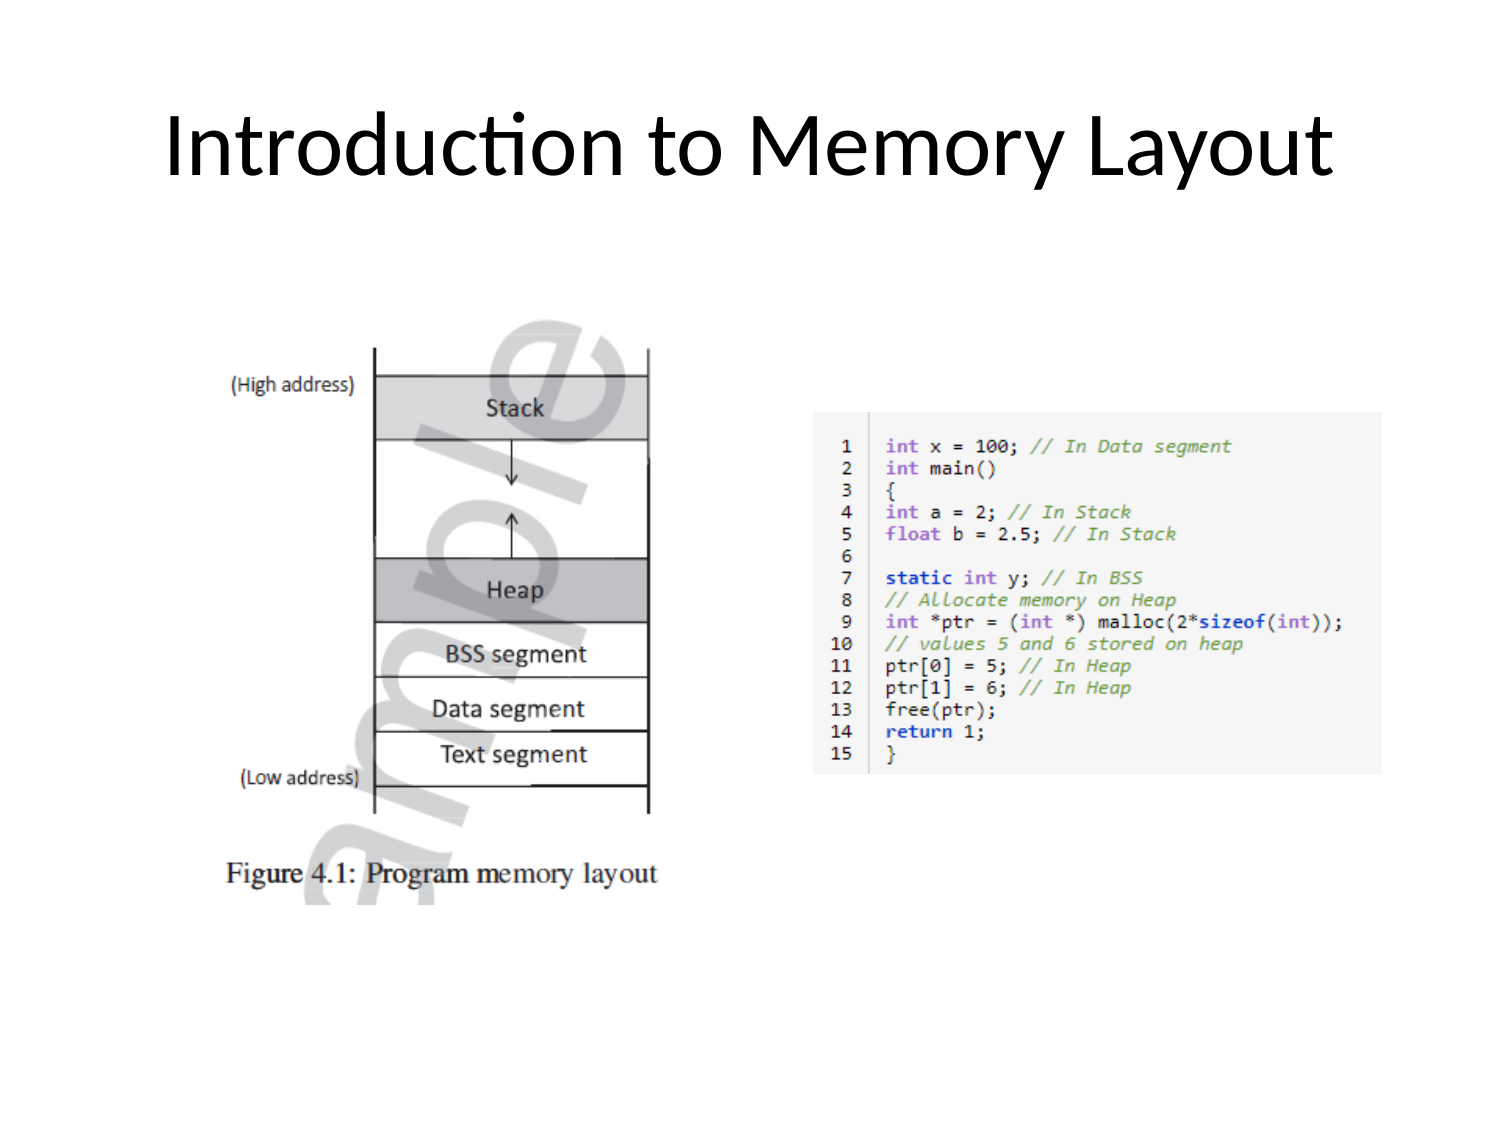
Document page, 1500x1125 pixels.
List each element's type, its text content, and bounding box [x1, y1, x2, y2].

picture [112, 312, 1382, 905]
title Introduction to Memory Layout [75, 45, 1425, 233]
